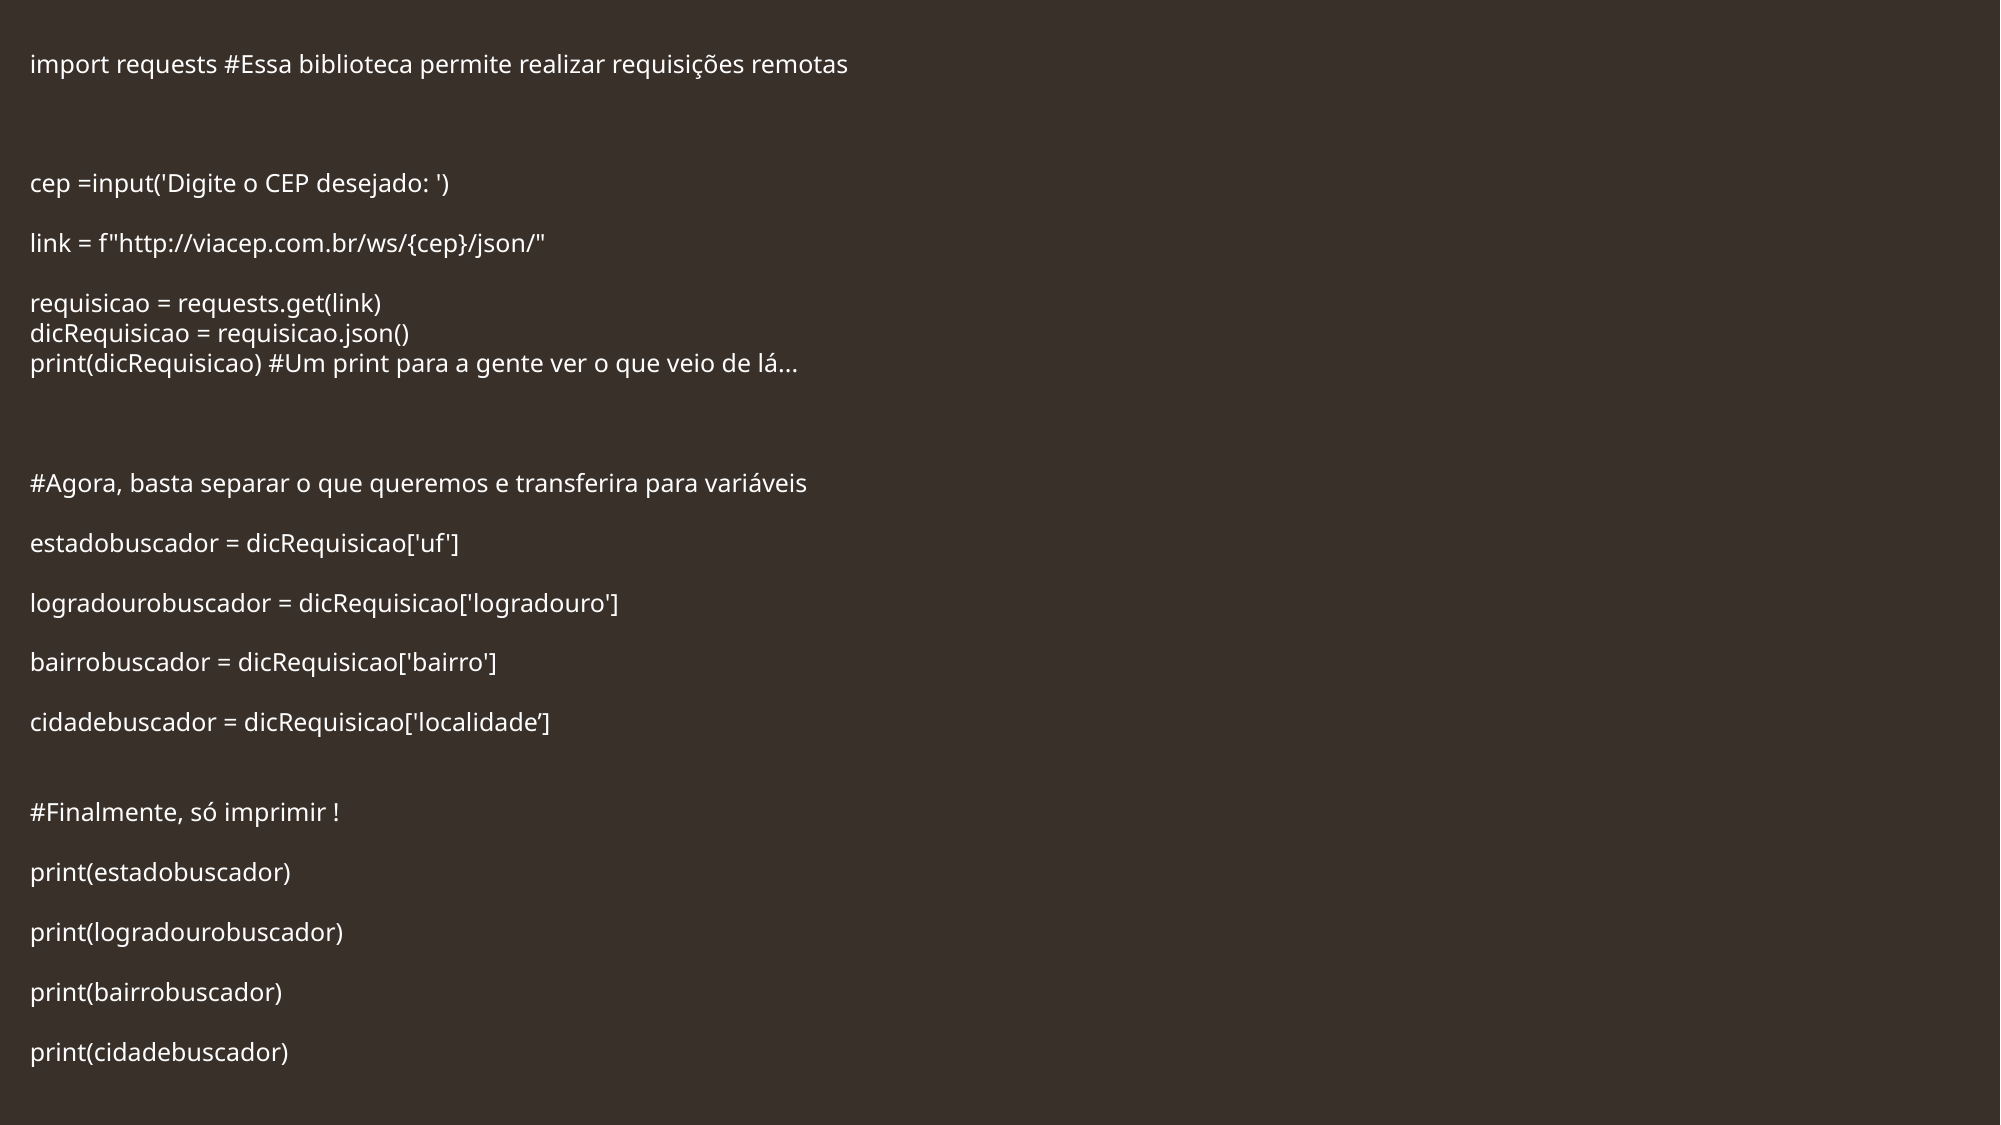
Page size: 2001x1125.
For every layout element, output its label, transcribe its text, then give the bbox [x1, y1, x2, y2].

text_box import requests #Essa biblioteca permite realizar requisições remotas cep =input('Digite o CEP desejado: ') link = f"http://viacep.com.br/ws/{cep}/json/" requisicao = requests.get(link) dicRequisicao = requisicao.json() print(dicRequisicao) #Um print para a gente ver o que veio de lá... #Agora, basta separar o que queremos e transferira para variáveis estadobuscador = dicRequisicao['uf'] logradourobuscador = dicRequisicao['logradouro'] bairrobuscador = dicRequisicao['bairro'] cidadebuscador = dicRequisicao['localidade’] #Finalmente, só imprimir ! print(estadobuscador) print(logradourobuscador) print(bairrobuscador) print(cidadebuscador) [14, 40, 1985, 1074]
